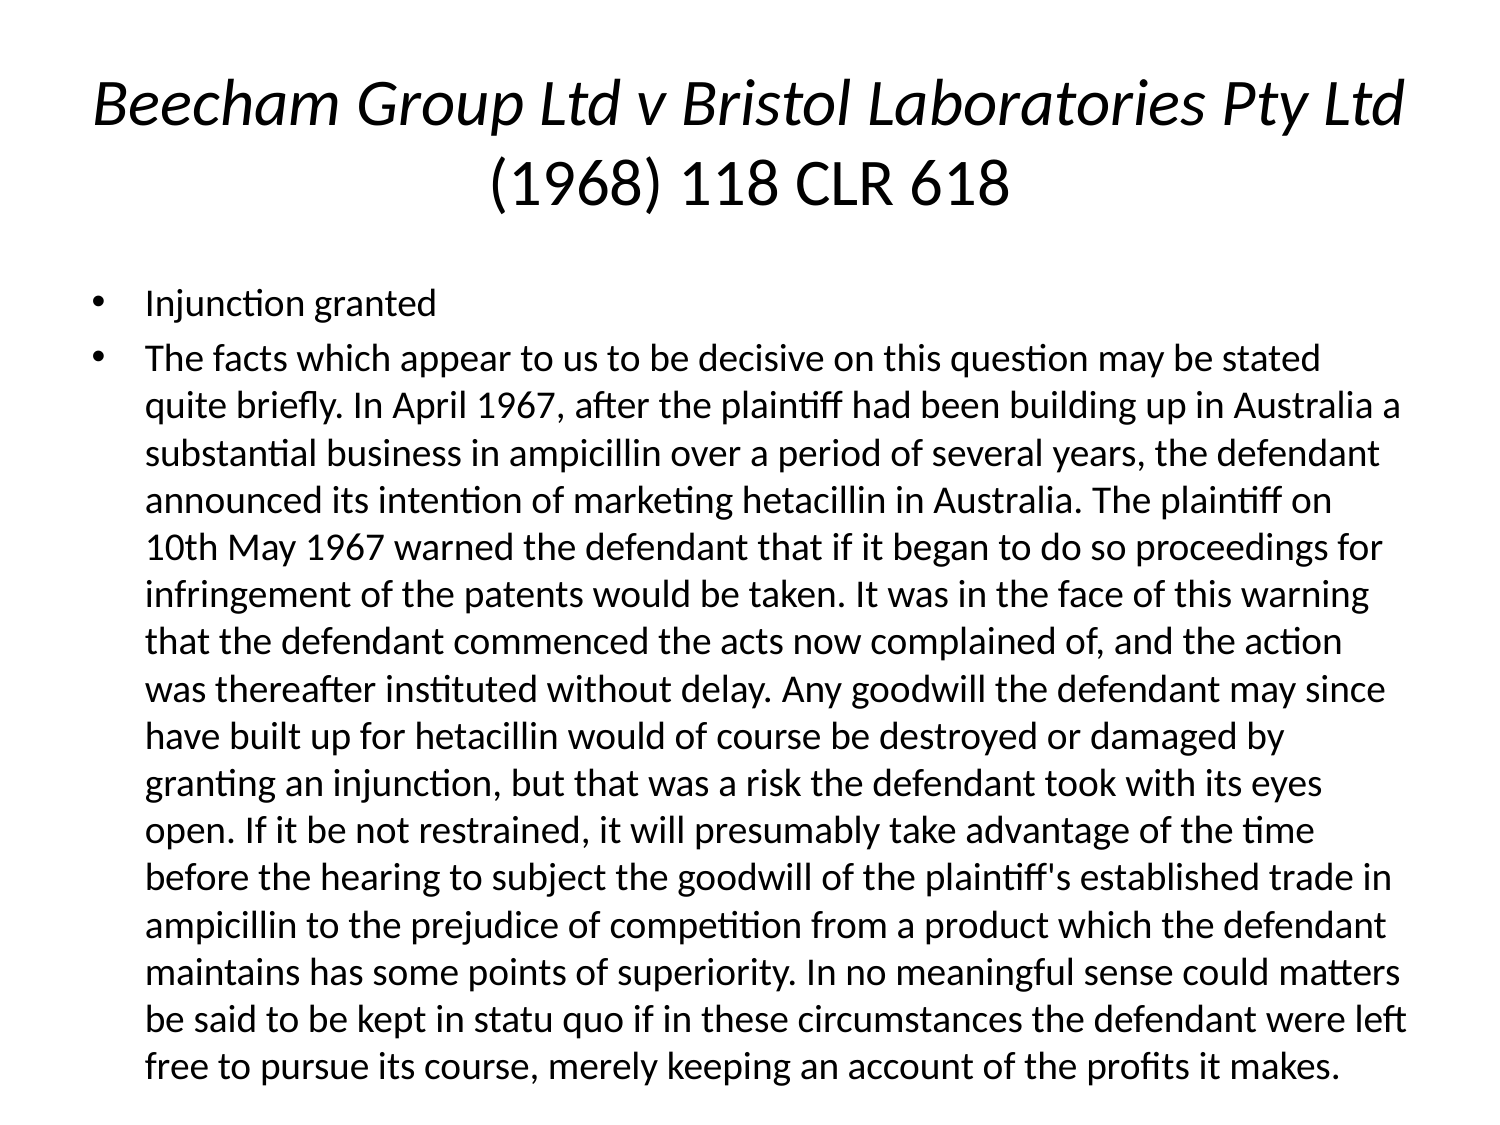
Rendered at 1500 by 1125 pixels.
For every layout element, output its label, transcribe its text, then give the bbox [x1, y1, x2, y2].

list Injunction granted The facts which appear to us to be decisive on this question may be stated quite briefly. In April 1967, after the plaintiff had been building up in Australia a substantial business in ampicillin over a period of several years, the defendant announced its intention of marketing hetacillin in Australia. The plaintiff on 10th May 1967 warned the defendant that if it began to do so proceedings for infringement of the patents would be taken. It was in the face of this warning that the defendant commenced the acts now complained of, and the action was thereafter instituted without delay. Any goodwill the defendant may since have built up for hetacillin would of course be destroyed or damaged by granting an injunction, but that was a risk the defendant took with its eyes open. If it be not restrained, it will presumably take advantage of the time before the hearing to subject the goodwill of the plaintiff's established trade in ampicillin to the prejudice of competition from a product which the defendant maintains has some points of superiority. In no meaningful sense could matters be said to be kept in statu quo if in these circumstances the defendant were left free to pursue its course, merely keeping an account of the profits it makes. [76, 269, 1427, 1125]
title Beecham Group Ltd v Bristol Laboratories Pty Ltd (1968) 118 CLR 618 [75, 45, 1425, 233]
